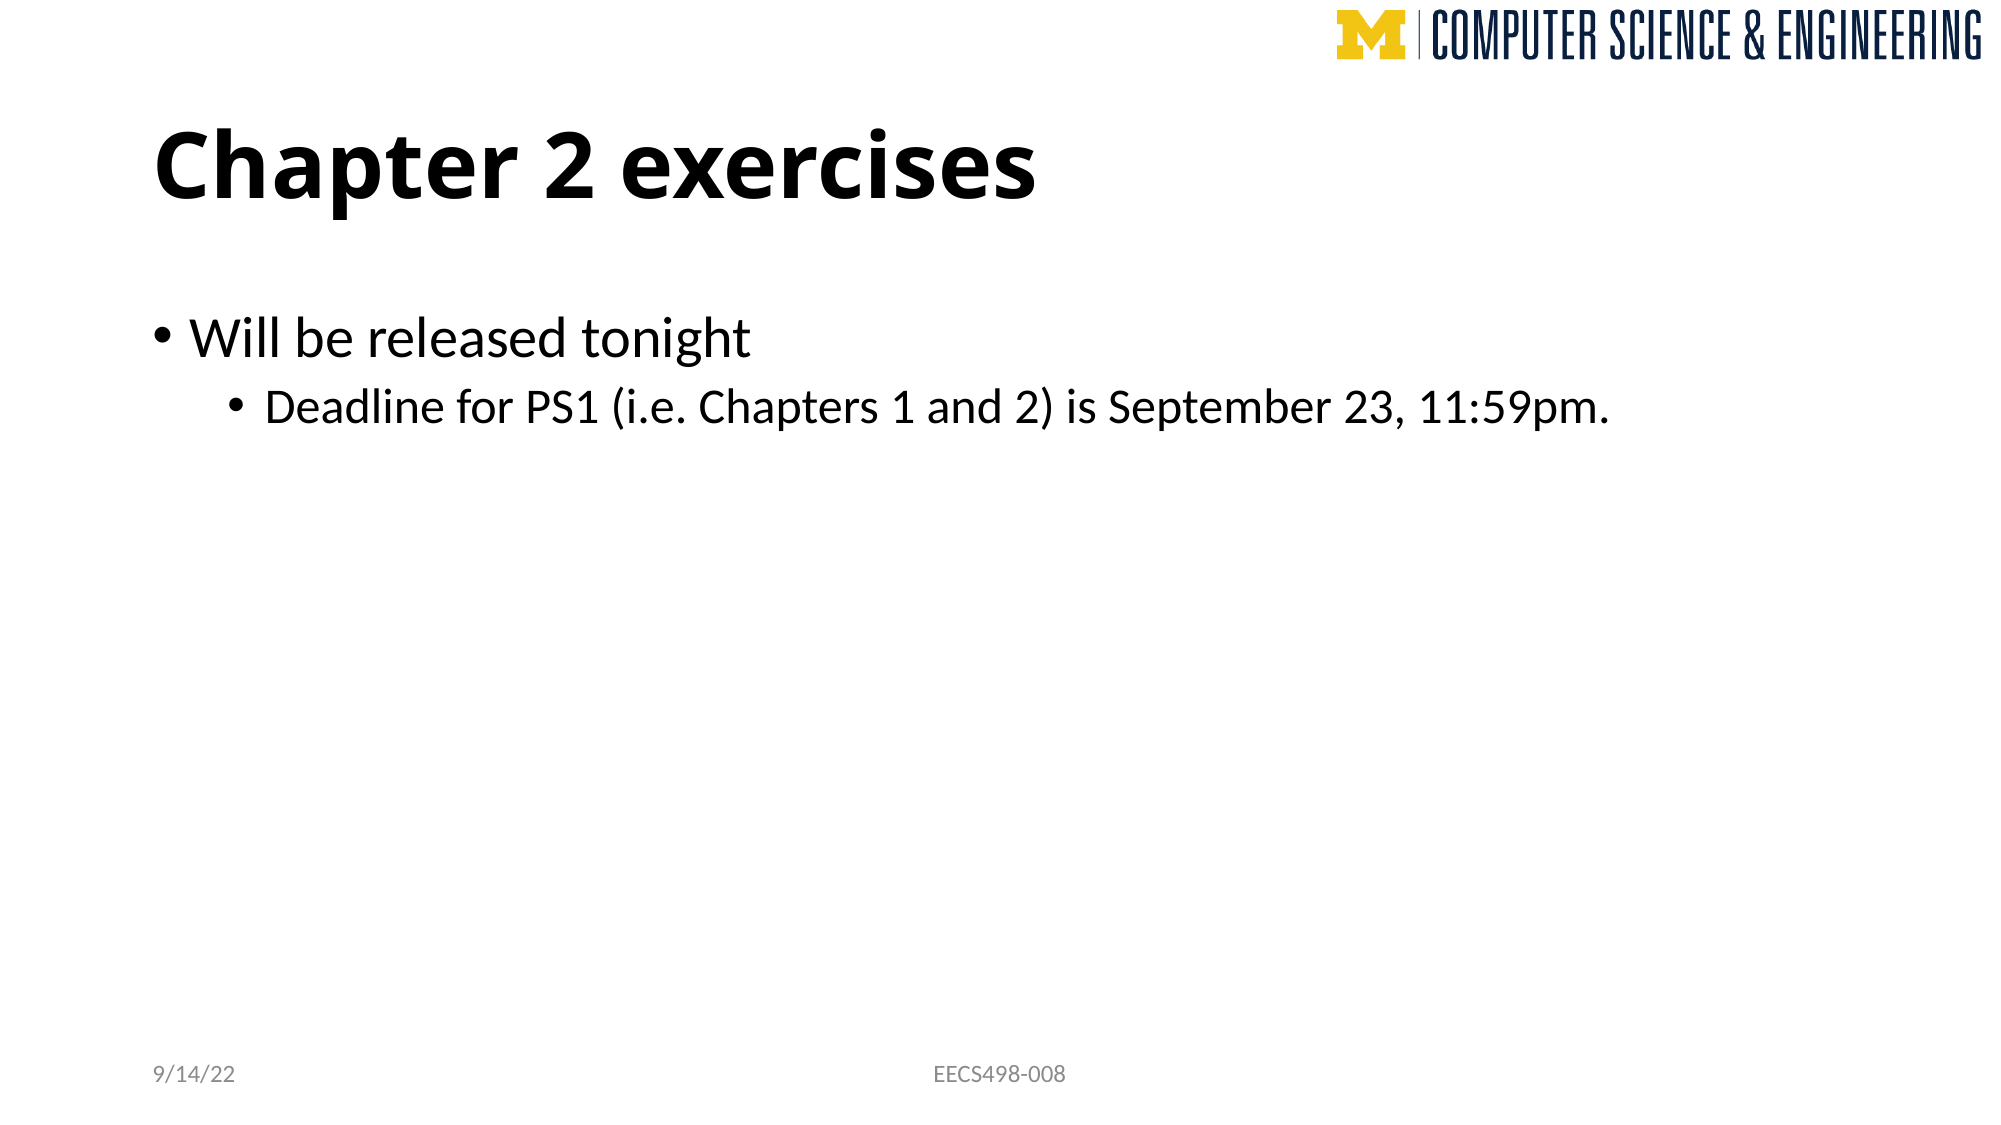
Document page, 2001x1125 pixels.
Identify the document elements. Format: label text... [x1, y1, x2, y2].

picture [1337, 9, 1981, 60]
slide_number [137, 1042, 588, 1103]
title Chapter 2 exercises [137, 59, 1863, 278]
list Will be released tonight Deadline for PS1 (i.e. Chapters 1 and 2) is September 23, 11:59pm. [137, 299, 1863, 1014]
footer EECS498-008 [662, 1042, 1338, 1103]
